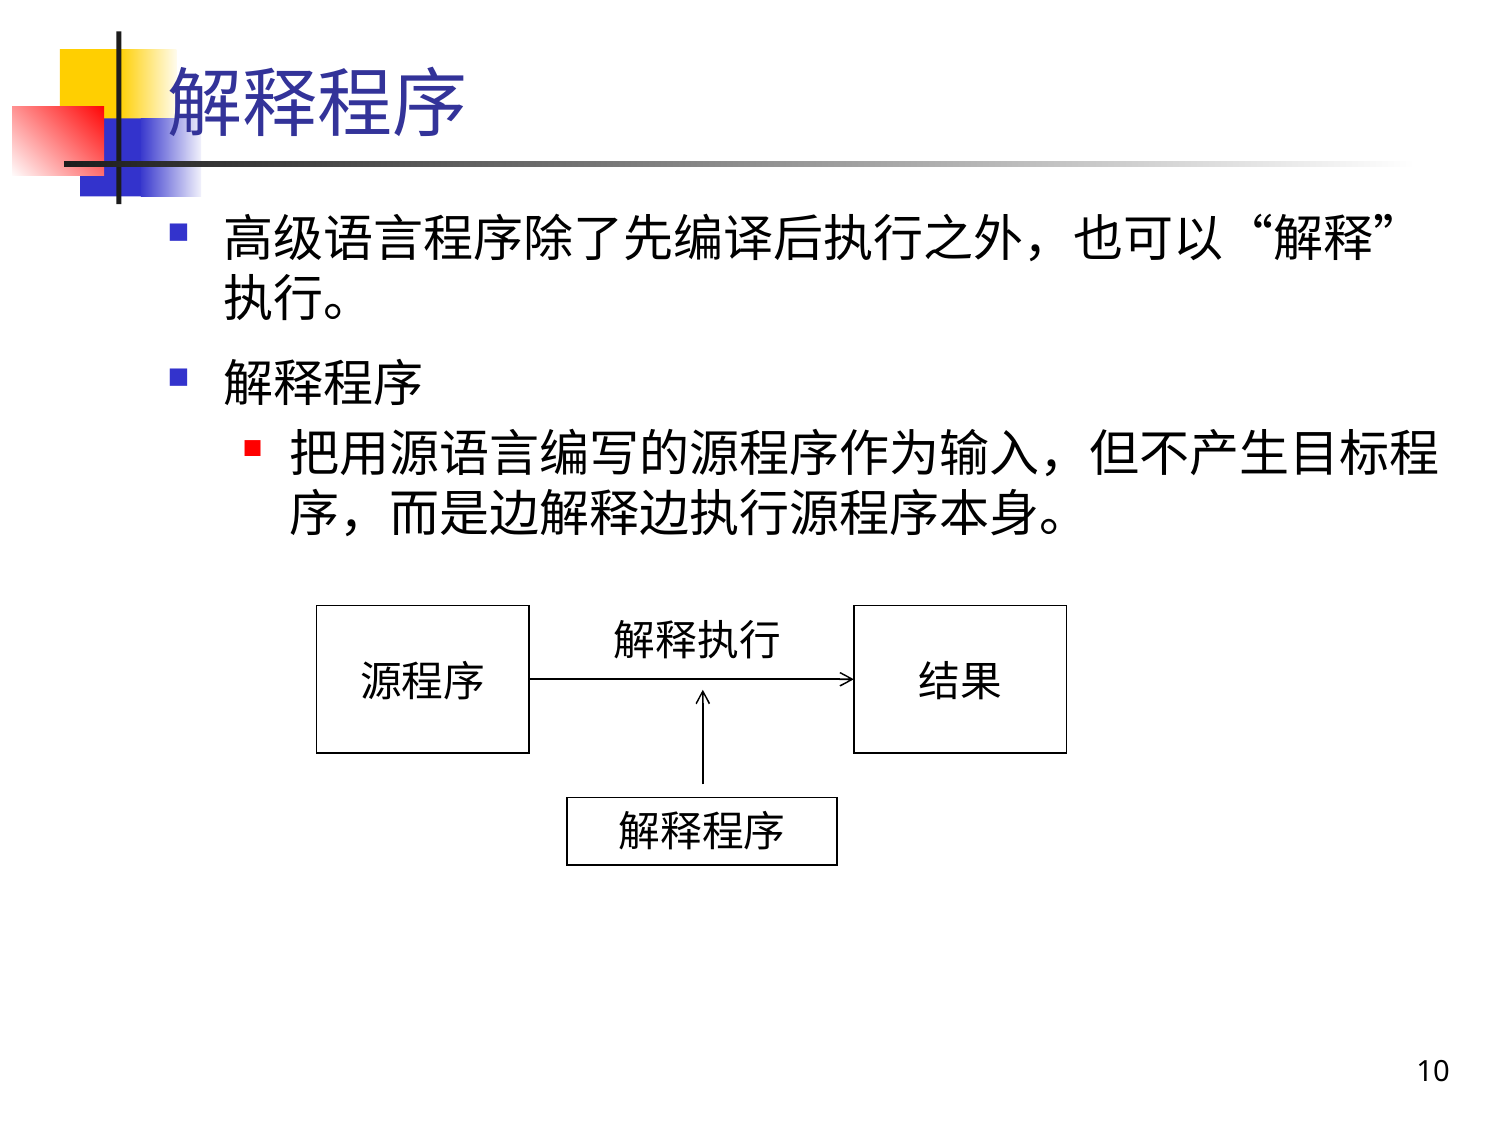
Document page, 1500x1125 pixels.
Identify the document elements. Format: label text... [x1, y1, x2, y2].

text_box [316, 605, 1067, 866]
list 高级语言程序除了先编译后执行之外，也可以“解释”执行。 解释程序 把用源语言编写的源程序作为输入，但不产生目标程序，而是边解释边执行源程序本身。 [152, 198, 1463, 1020]
title 解释程序 [152, 46, 1466, 154]
slide_number 10 [1152, 1023, 1466, 1100]
